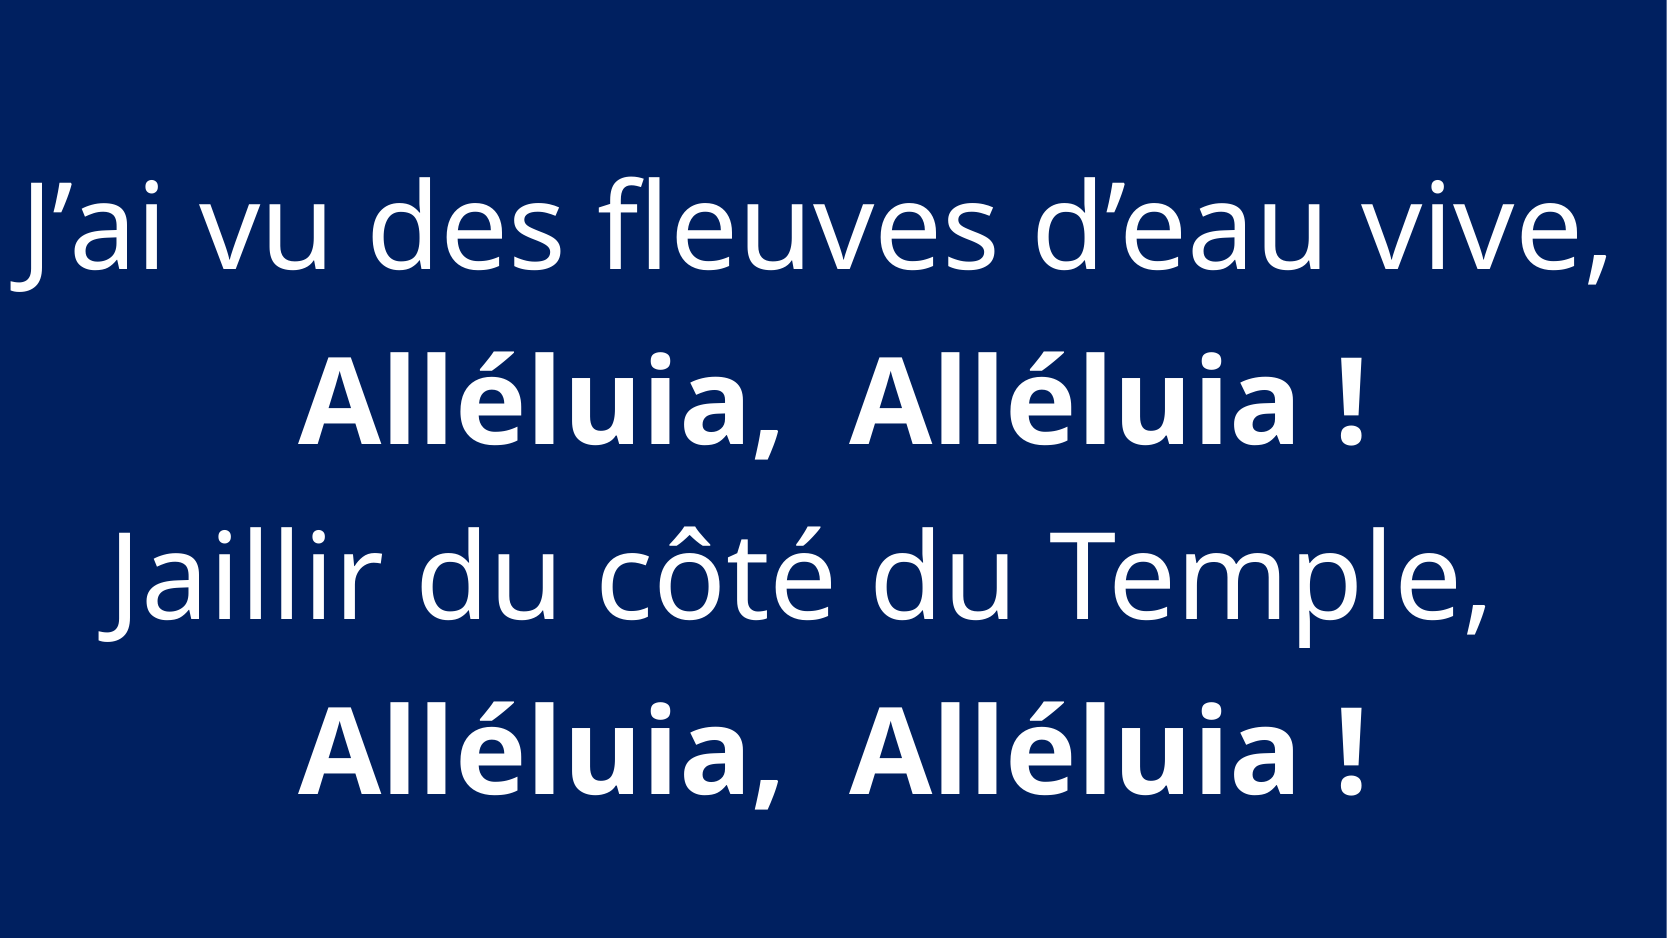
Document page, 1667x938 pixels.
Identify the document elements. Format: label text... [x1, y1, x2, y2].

list J’ai vu des fleuves d’eau vive, Alléluia, Alléluia ! Jaillir du côté du Temple, Alléluia, Alléluia ! [0, 0, 1667, 938]
